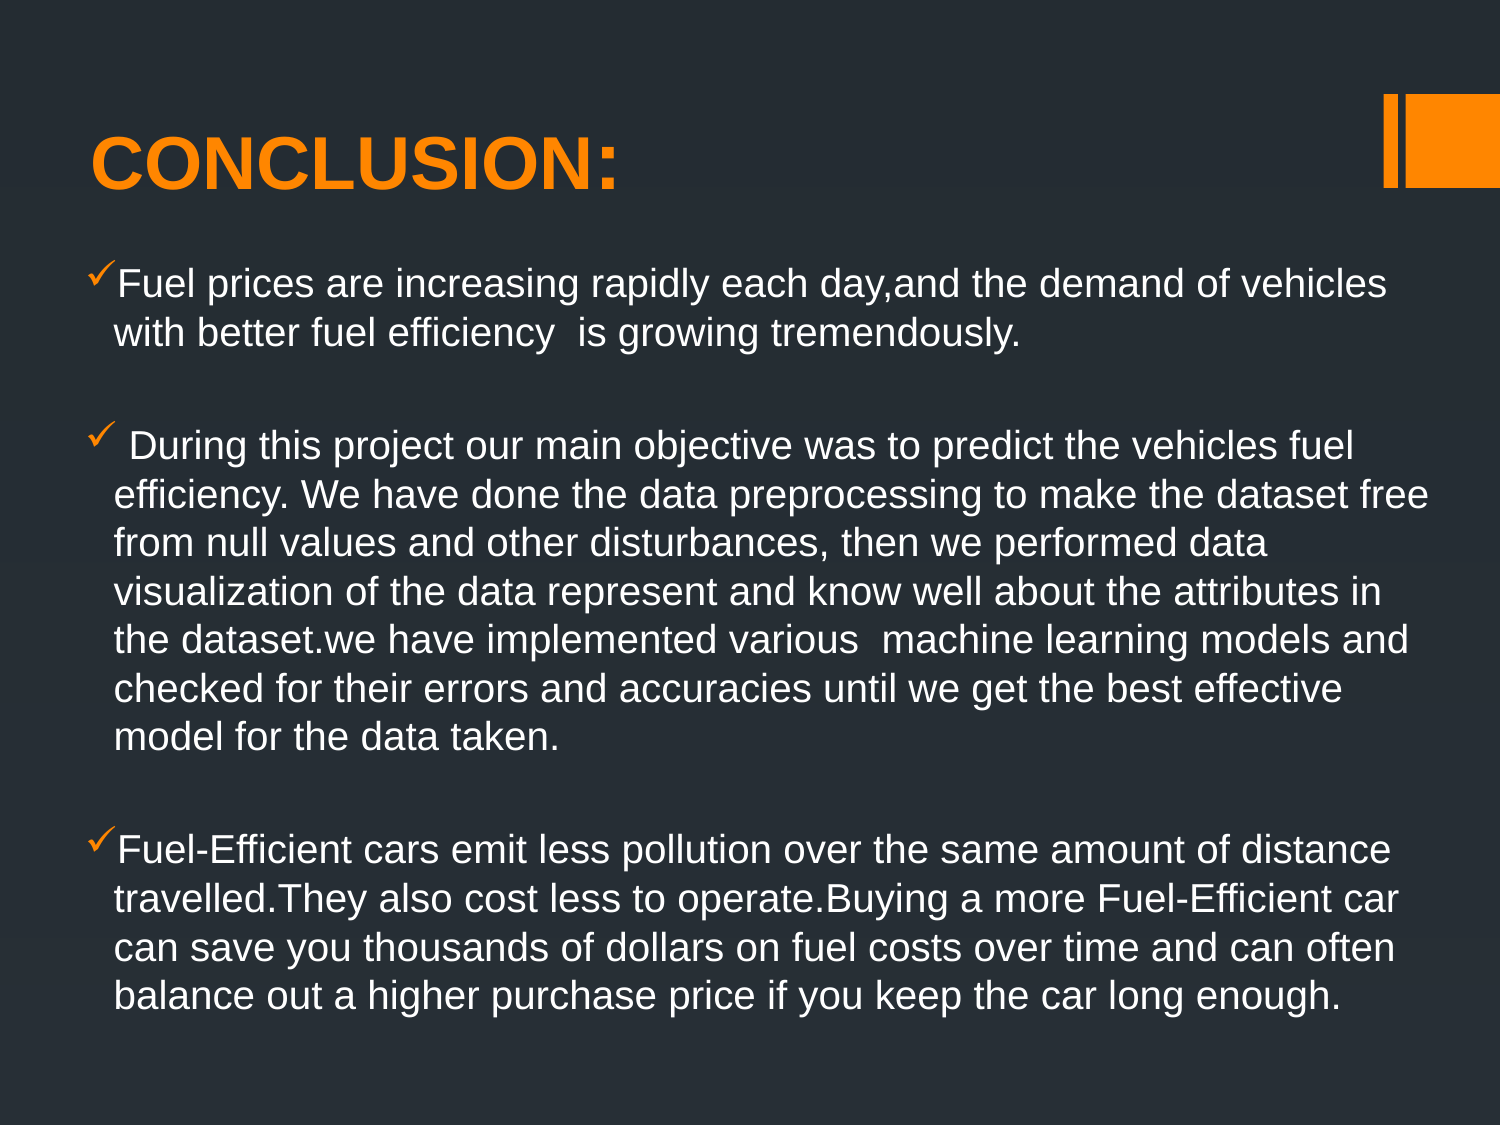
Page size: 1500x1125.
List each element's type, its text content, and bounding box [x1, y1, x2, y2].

list Fuel prices are increasing rapidly each day,and the demand of vehicles with better fuel efficiency is growing tremendously. During this project our main objective was to predict the vehicles fuel efficiency. We have done the data preprocessing to make the dataset free from null values and other disturbances, then we performed data visualization of the data represent and know well about the attributes in the dataset.we have implemented various machine learning models and checked for their errors and accuracies until we get the best effective model for the data taken. Fuel-Efficient cars emit less pollution over the same amount of distance travelled.They also cost less to operate.Buying a more Fuel-Efficient car can save you thousands of dollars on fuel costs over time and can often balance out a higher purchase price if you keep the car long enough. [62, 249, 1450, 1035]
title CONCLUSION: [75, 24, 1275, 215]
